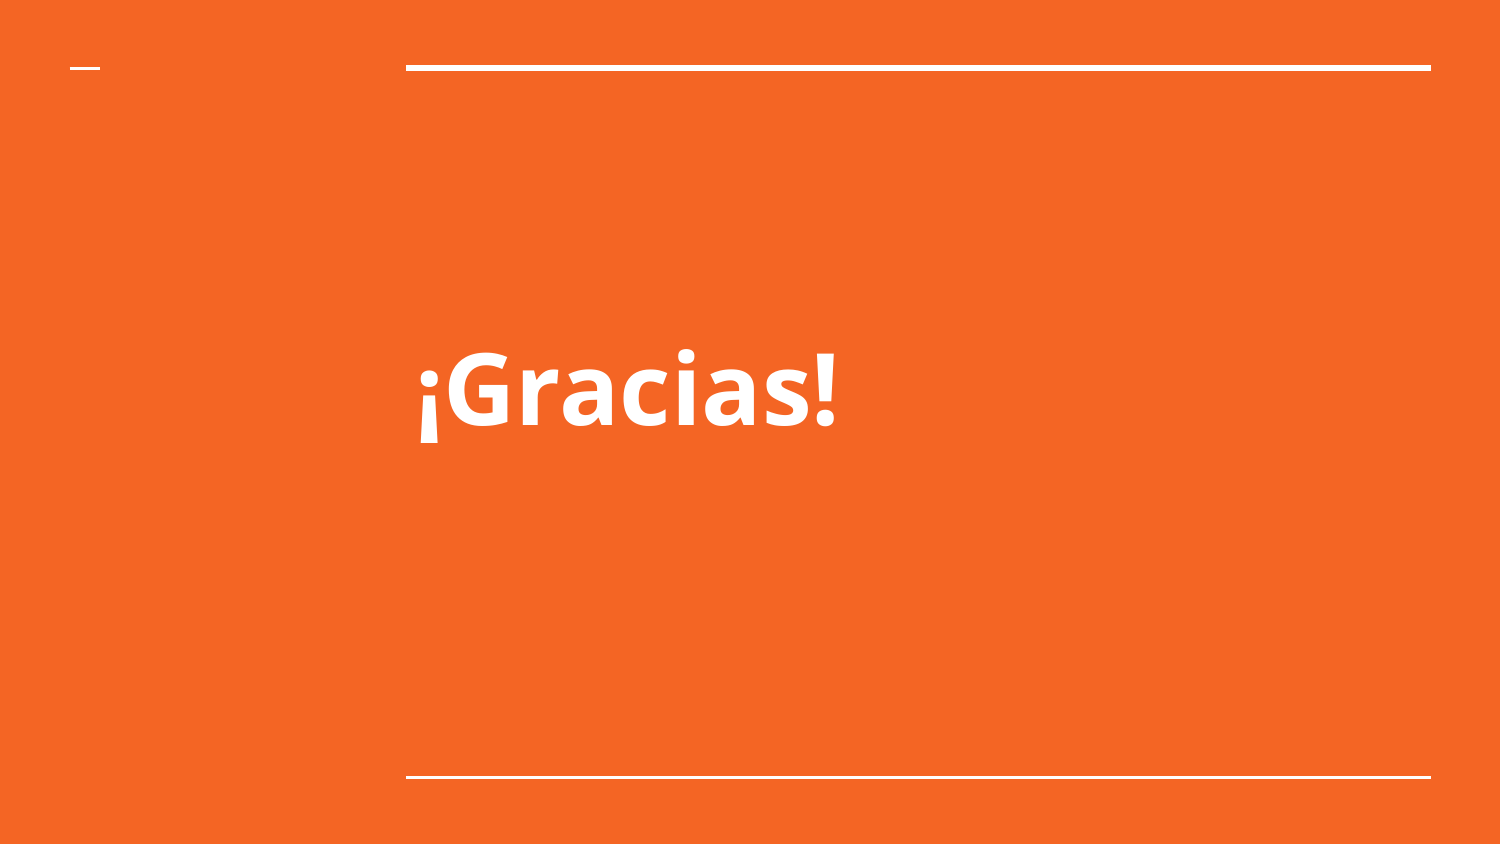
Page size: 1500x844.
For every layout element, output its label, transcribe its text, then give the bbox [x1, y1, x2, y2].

title ¡Gracias! [400, 310, 1439, 564]
